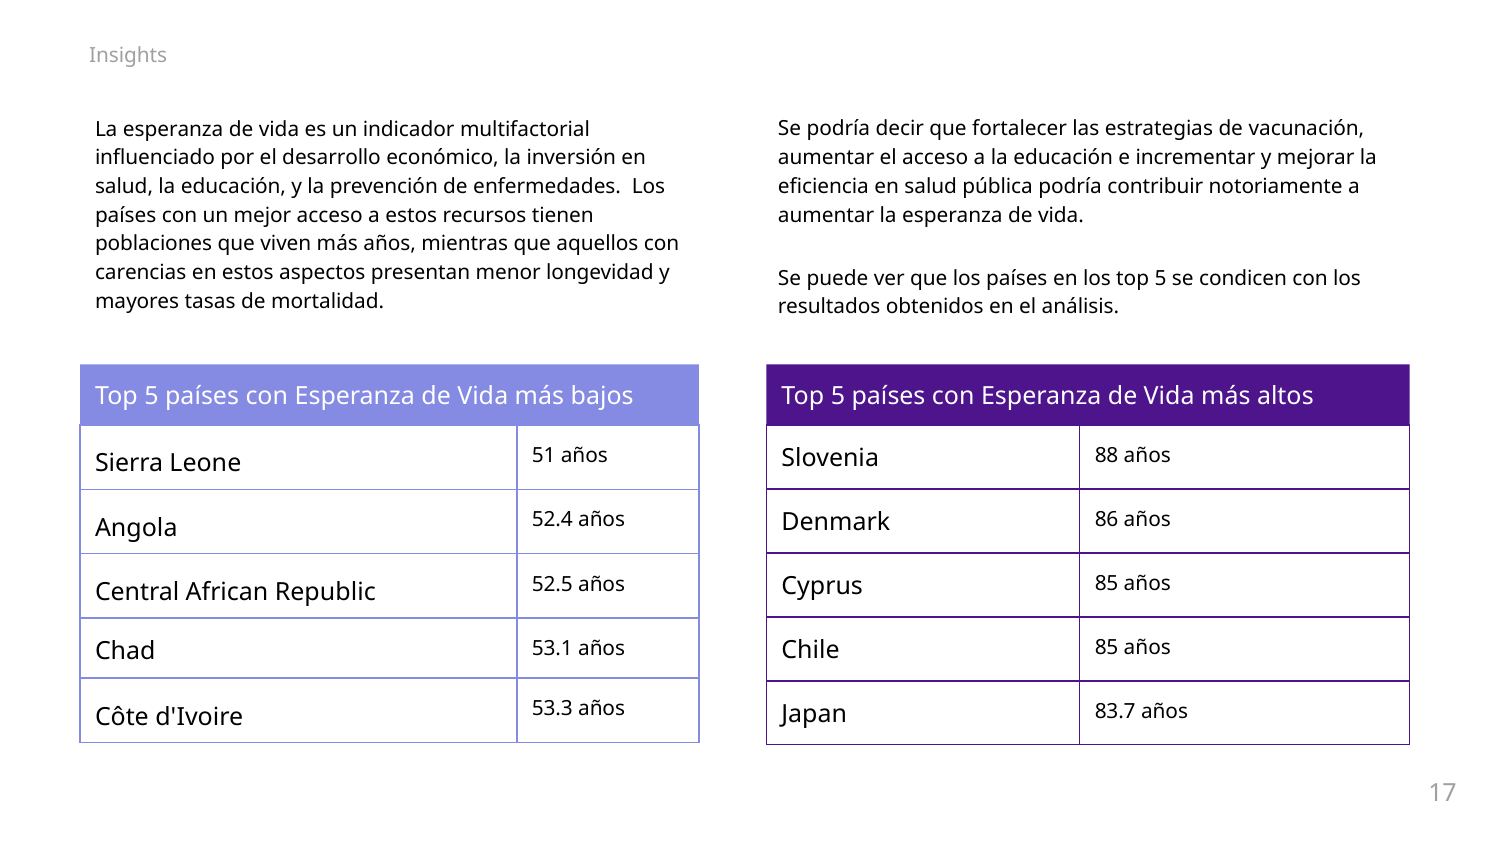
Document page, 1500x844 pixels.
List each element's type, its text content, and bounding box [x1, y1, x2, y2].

table_cell 86 años [1080, 490, 1409, 552]
table_cell 83.7 años [1080, 682, 1409, 744]
table_cell 85 años [1080, 554, 1409, 616]
subtitle 17 [1413, 761, 1487, 833]
table_cell Cyprus [767, 554, 1079, 616]
text_box Top 5 países con Esperanza de Vida más bajos [80, 364, 699, 425]
text_box La esperanza de vida es un indicador multifactorial influenciado por el desarrollo económico, la inversión en salud, la educación, y la prevención de enfermedades. Los países con un mejor acceso a estos recursos tienen poblaciones que viven más años, mientras que aquellos con carencias en estos aspectos presentan menor longevidad y mayores tasas de mortalidad. [79, 96, 724, 320]
table_cell 53.1 años [518, 619, 698, 677]
table_header 51 años [518, 426, 698, 489]
table_cell Denmark [767, 490, 1079, 552]
table_cell Chad [81, 619, 516, 677]
text_box Se puede ver que los países en los top 5 se condicen con los resultados obtenidos en el análisis. [762, 246, 1414, 330]
text_box Se podría decir que fortalecer las estrategias de vacunación, aumentar el acceso a la educación e incrementar y mejorar la eficiencia en salud pública podría contribuir notoriamente a aumentar la esperanza de vida. [762, 96, 1414, 246]
table_cell Côte d'Ivoire [81, 679, 516, 742]
table_cell Chile [767, 618, 1079, 680]
table_cell Angola [81, 490, 516, 553]
table_header Sierra Leone [81, 426, 516, 489]
table_cell 53.3 años [518, 679, 698, 742]
table_cell 85 años [1080, 618, 1409, 680]
table_header Slovenia [767, 426, 1079, 488]
table_cell Central African Republic [81, 554, 516, 617]
table_cell Japan [767, 682, 1079, 744]
title Insights [74, 26, 1428, 87]
table_cell 52.5 años [518, 554, 698, 617]
text_box Top 5 países con Esperanza de Vida más altos [766, 364, 1410, 425]
table_cell 52.4 años [518, 490, 698, 553]
table_header 88 años [1080, 426, 1409, 488]
